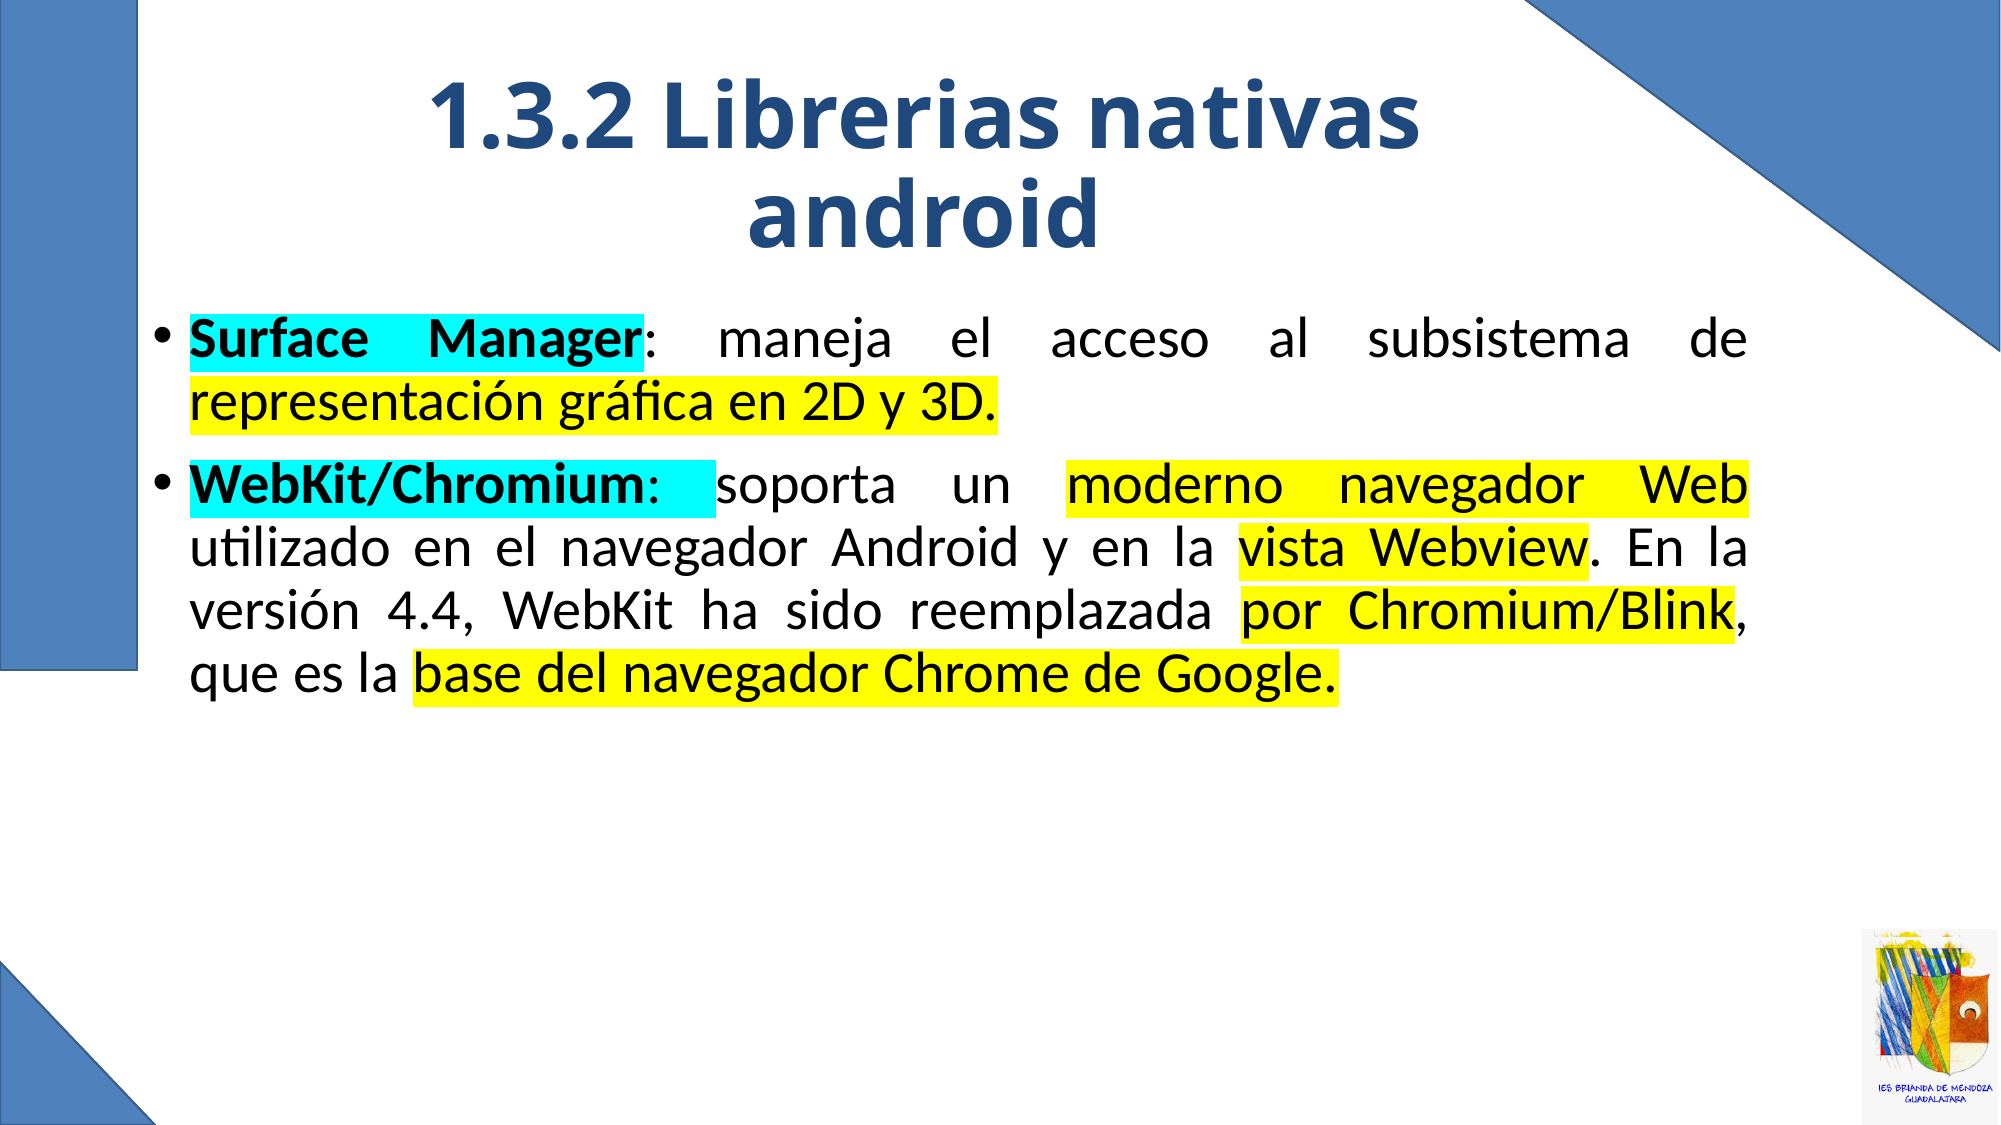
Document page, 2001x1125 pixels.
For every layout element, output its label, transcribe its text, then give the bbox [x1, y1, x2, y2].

title 1.3.2 Librerias nativas android [250, 59, 1599, 278]
list Surface Manager: maneja el acceso al subsistema de representación gráfica en 2D y 3D. WebKit/Chromium: soporta un moderno navegador Web utilizado en el navegador Android y en la vista Webview. En la versión 4.4, WebKit ha sido reemplazada por Chromium/Blink, que es la base del navegador Chrome de Google. [137, 299, 1765, 1014]
picture [1862, 929, 1998, 1125]
